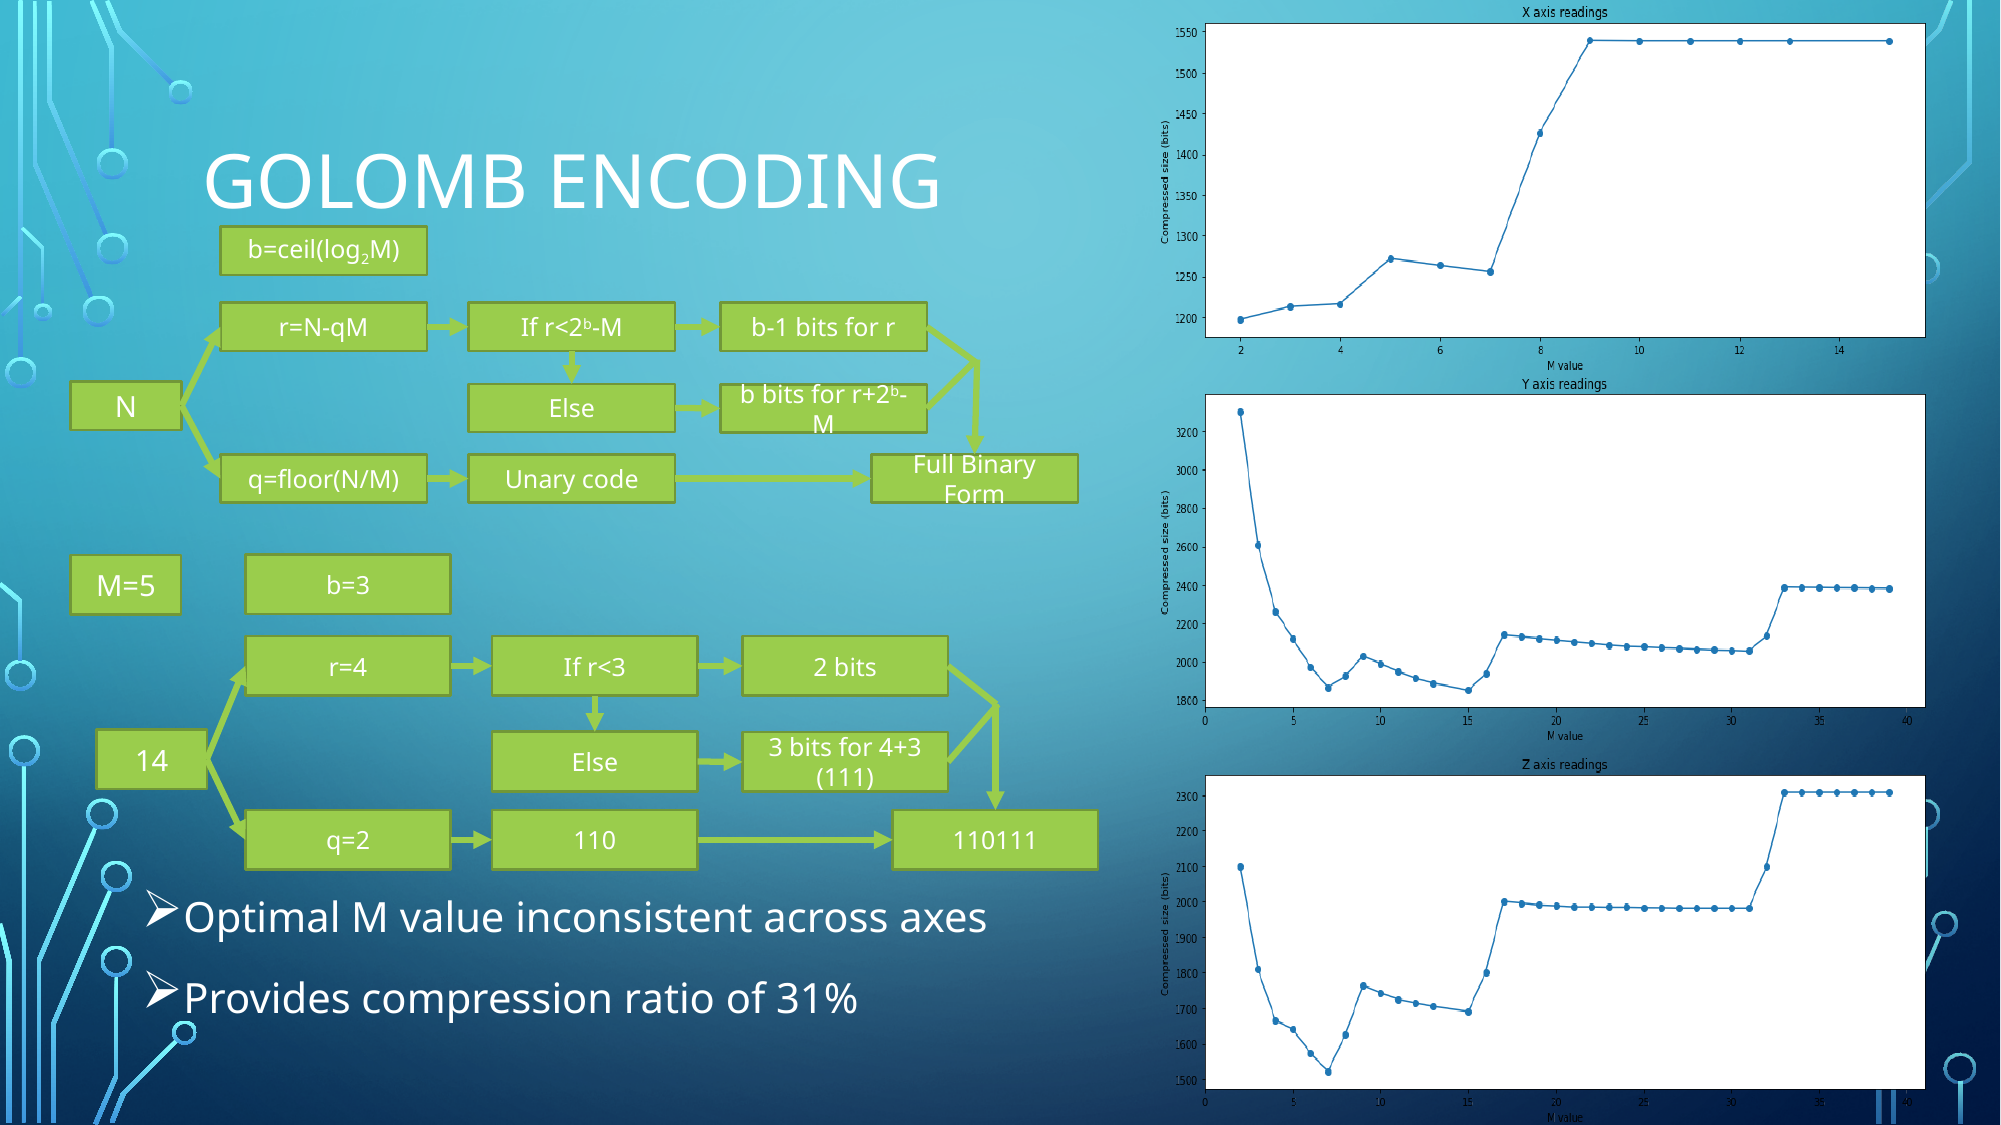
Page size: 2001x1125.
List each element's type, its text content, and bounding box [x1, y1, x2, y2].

title Golomb encoding [187, 63, 1155, 306]
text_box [70, 554, 1099, 870]
list Optimal M value inconsistent across axes Provides compression ratio of 31% [126, 478, 1155, 1060]
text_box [70, 226, 1079, 504]
picture [1155, 0, 1930, 1125]
